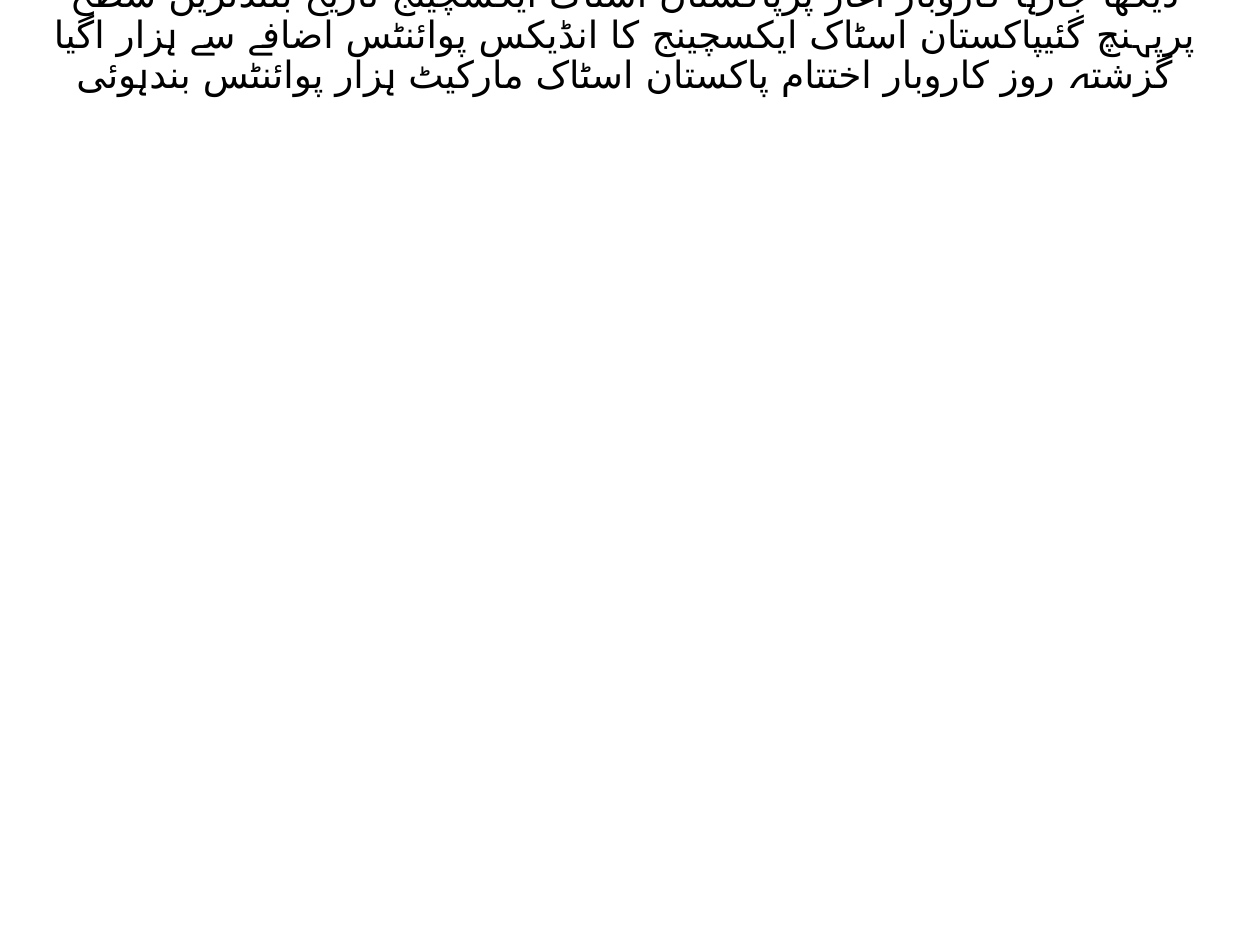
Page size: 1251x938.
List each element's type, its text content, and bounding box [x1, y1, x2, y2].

title کاروباری ہفتے چوتھے روز پاکستان اسٹاک مارکیٹ میں بھی مثبت تیزی کا رجحان دیکھا جارہا کاروبار آغاز پرپاکستان اسٹاک ایکسچینج تاریخ بلندترین سطح پرپہنچ گئیپاکستان اسٹاک ایکسچینج کا انڈیکس پوائنٹس اضافے سے ہزار اگیا گزشتہ روز کاروبار اختتام پاکستان اسٹاک مارکیٹ ہزار پوائنٹس بندہوئی [0, 26, 1250, 105]
